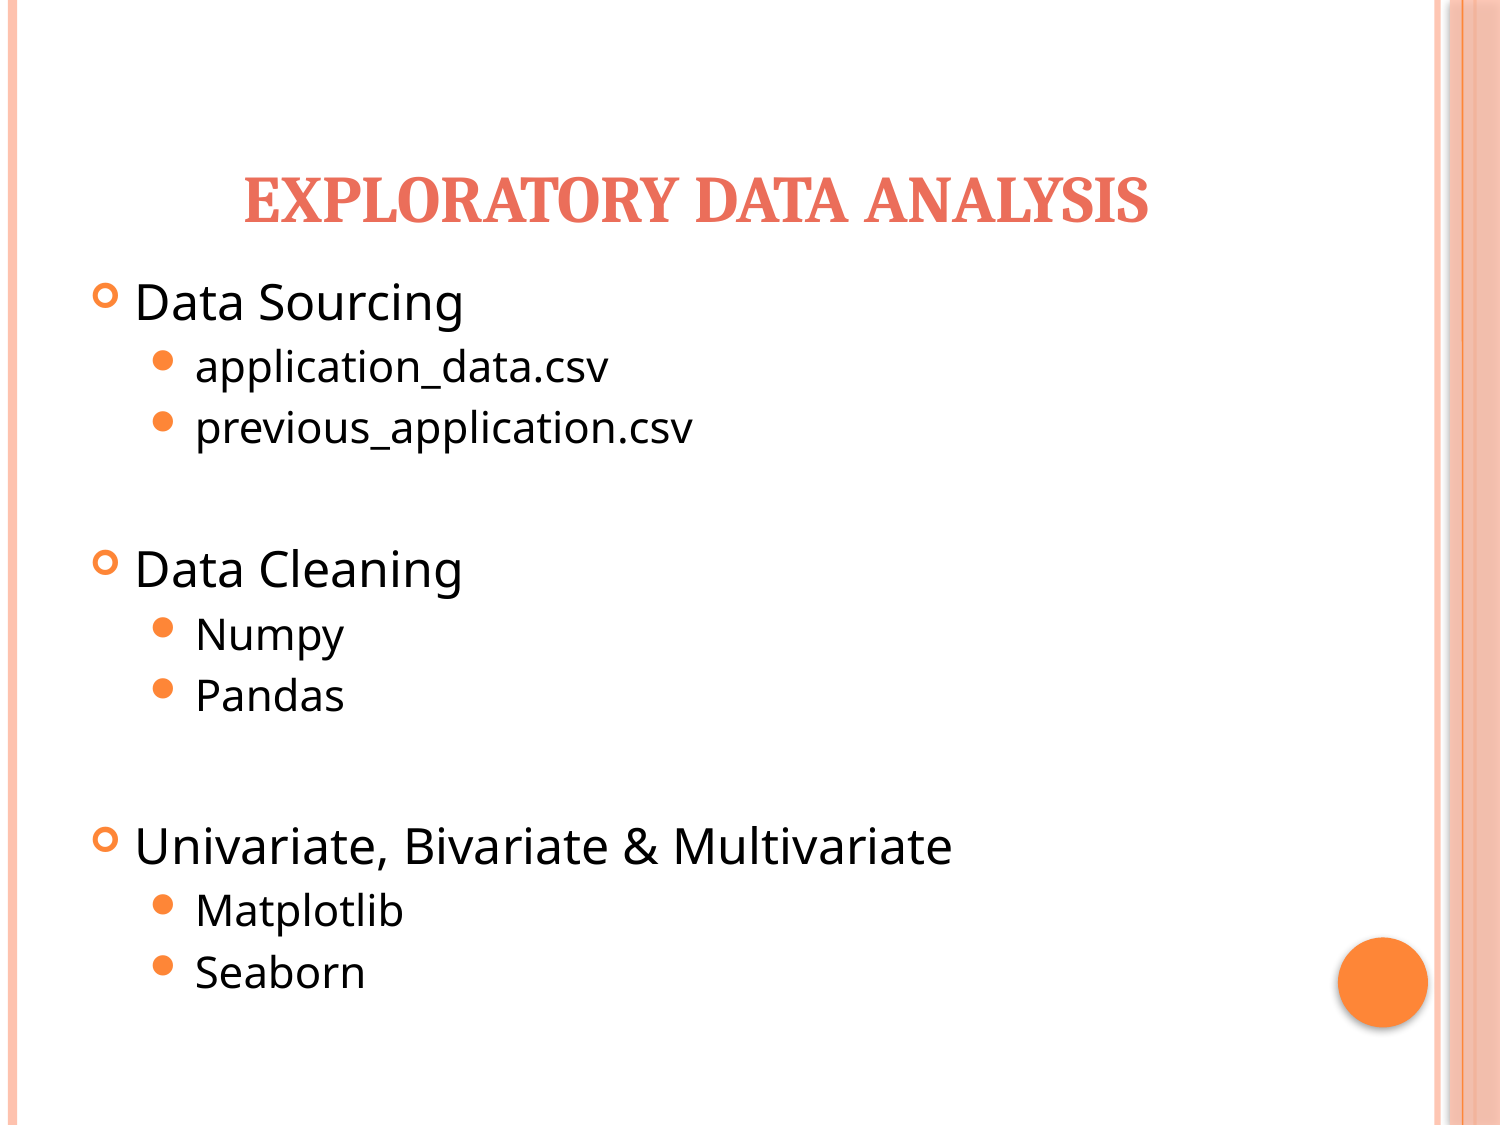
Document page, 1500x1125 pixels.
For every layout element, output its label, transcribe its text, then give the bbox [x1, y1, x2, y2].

list Data Sourcing application_data.csv previous_application.csv Data Cleaning Numpy Pandas Univariate, Bivariate & Multivariate Matplotlib Seaborn [75, 262, 1300, 1062]
title Exploratory Data Analysis [159, 125, 1235, 244]
